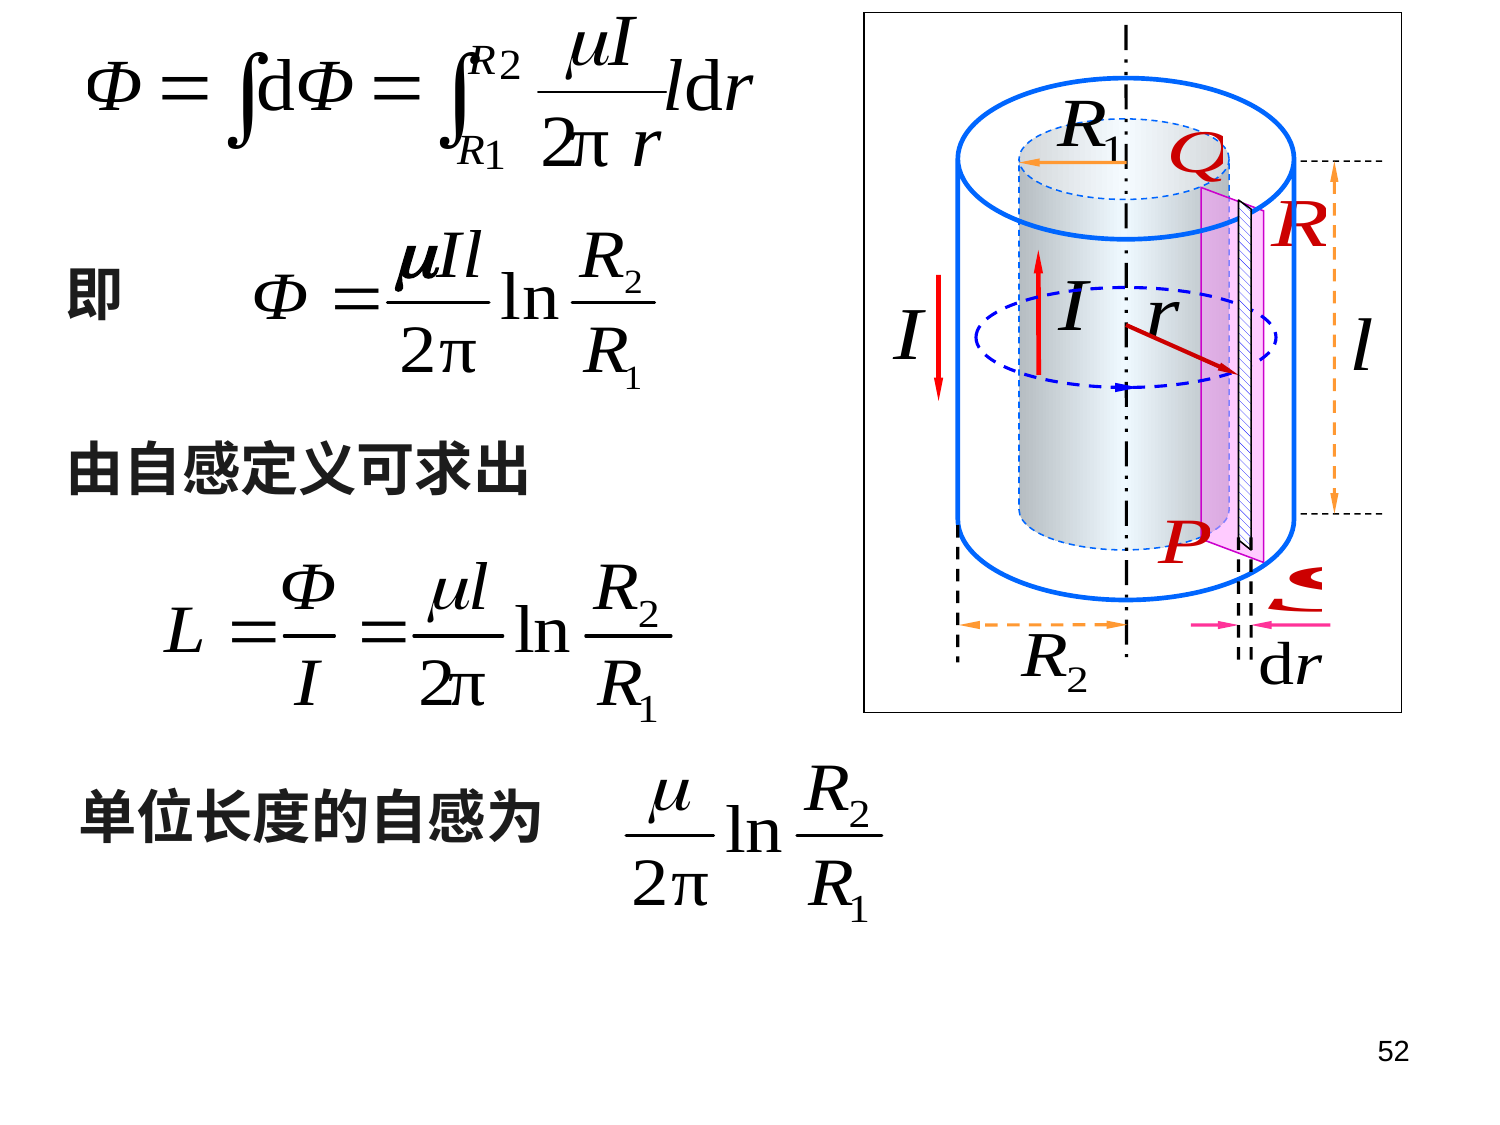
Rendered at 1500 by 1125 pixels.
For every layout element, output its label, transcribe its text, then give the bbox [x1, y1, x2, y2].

slide_number 52 [1074, 1024, 1425, 1103]
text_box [863, 12, 1402, 713]
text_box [63, 745, 895, 938]
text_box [88, 0, 764, 178]
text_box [50, 424, 727, 738]
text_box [50, 212, 670, 405]
